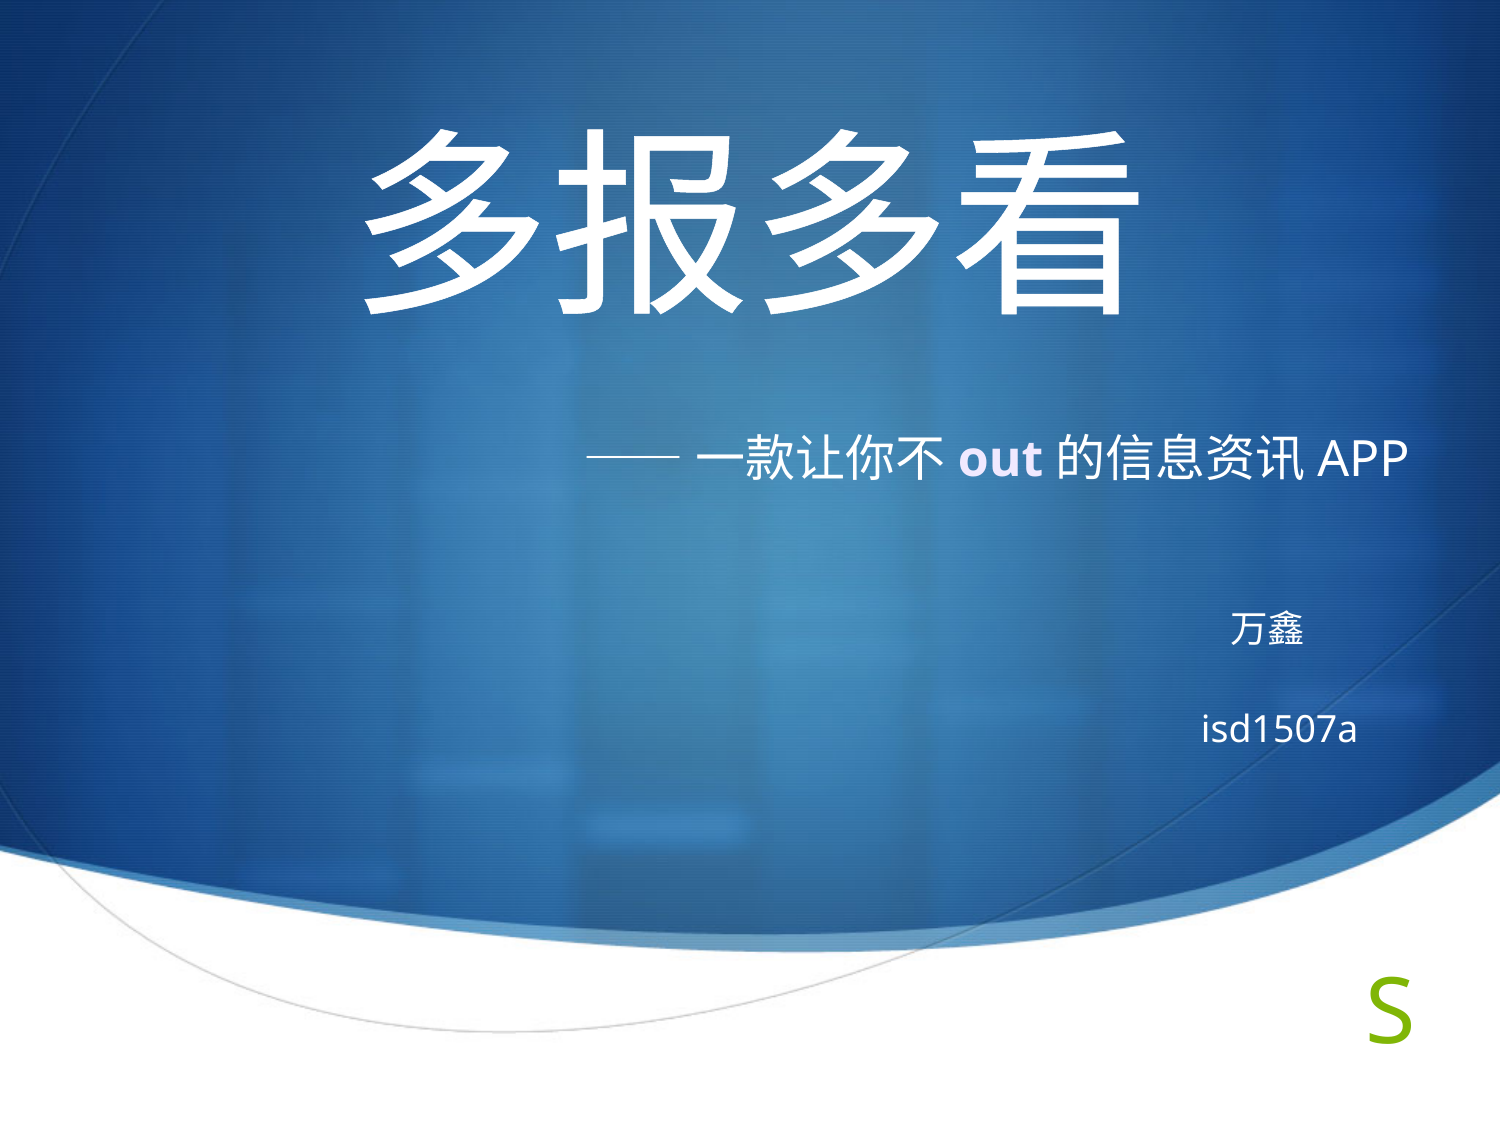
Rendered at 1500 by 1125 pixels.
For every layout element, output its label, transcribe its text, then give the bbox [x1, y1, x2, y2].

text_box 万鑫 [1215, 598, 1321, 658]
picture [0, 0, 1500, 1125]
title 多报多看 [75, 112, 1425, 338]
text_box isd1507a [1186, 697, 1374, 757]
subtitle ——一款让你不out的信息资讯APP [75, 426, 1425, 602]
